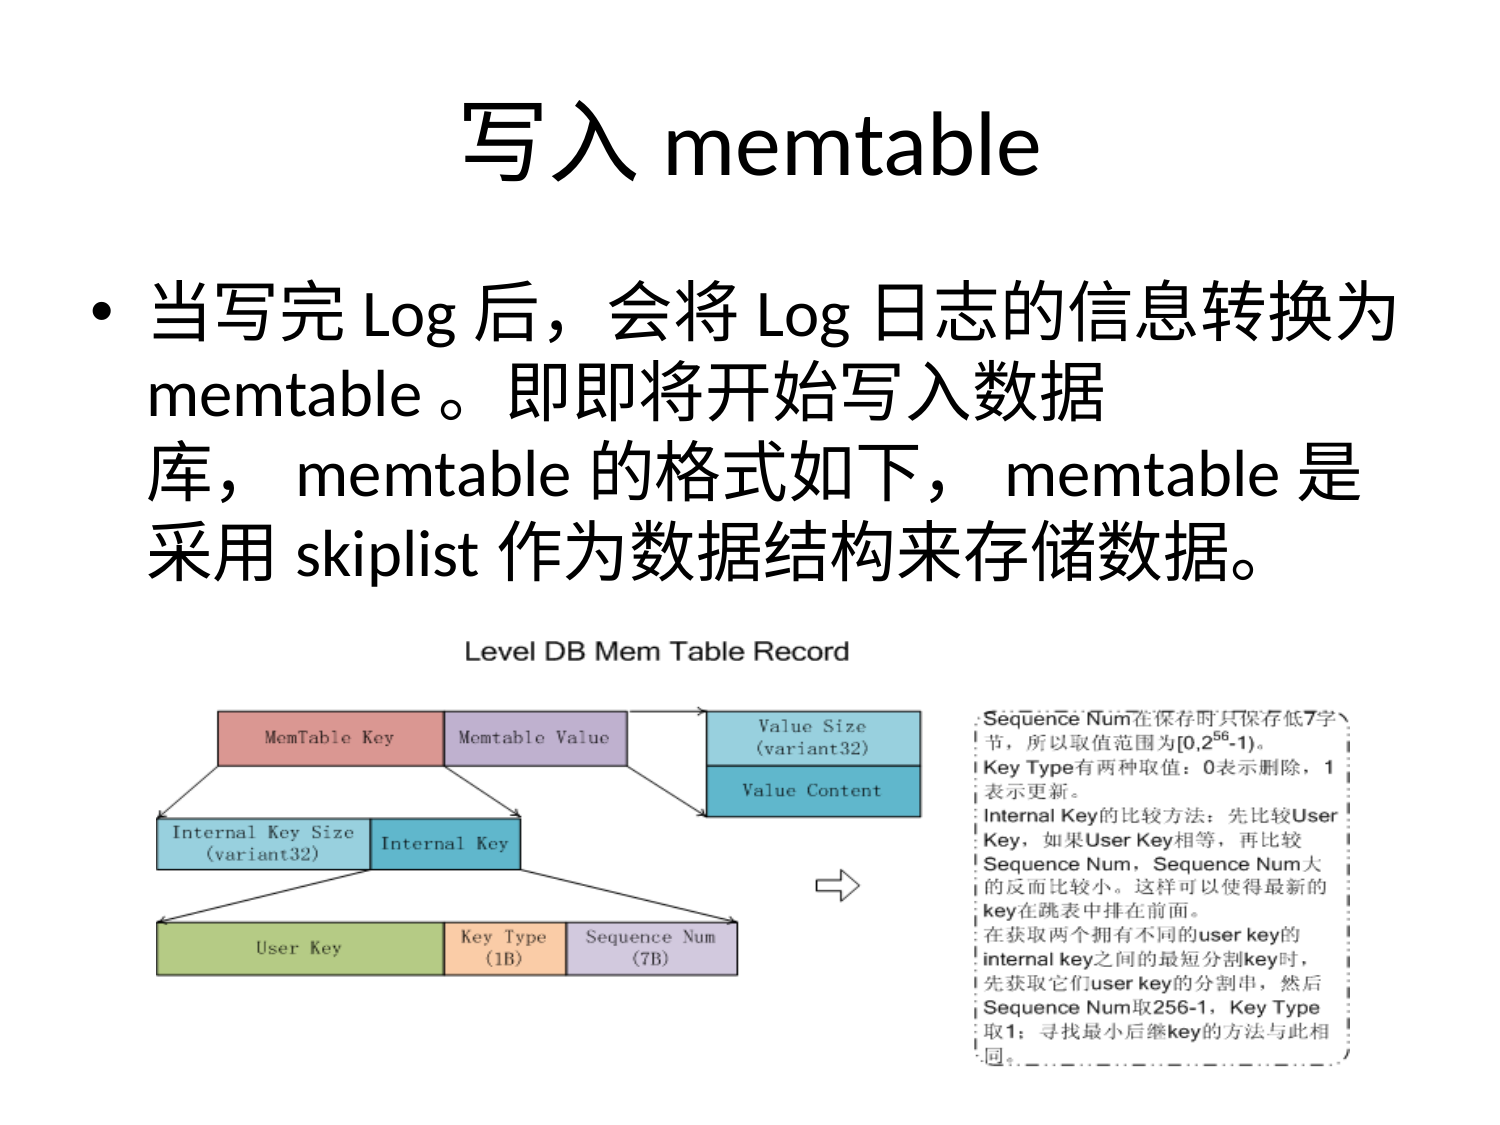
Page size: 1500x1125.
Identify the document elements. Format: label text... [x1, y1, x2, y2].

picture [156, 633, 1350, 1069]
list 当写完Log后，会将Log日志的信息转换为memtable。即即将开始写入数据库，memtable的格式如下，memtable是采用skiplist作为数据结构来存储数据。 [75, 262, 1425, 1005]
title 写入memtable [75, 45, 1425, 233]
text_box [99, 287, 1450, 1030]
